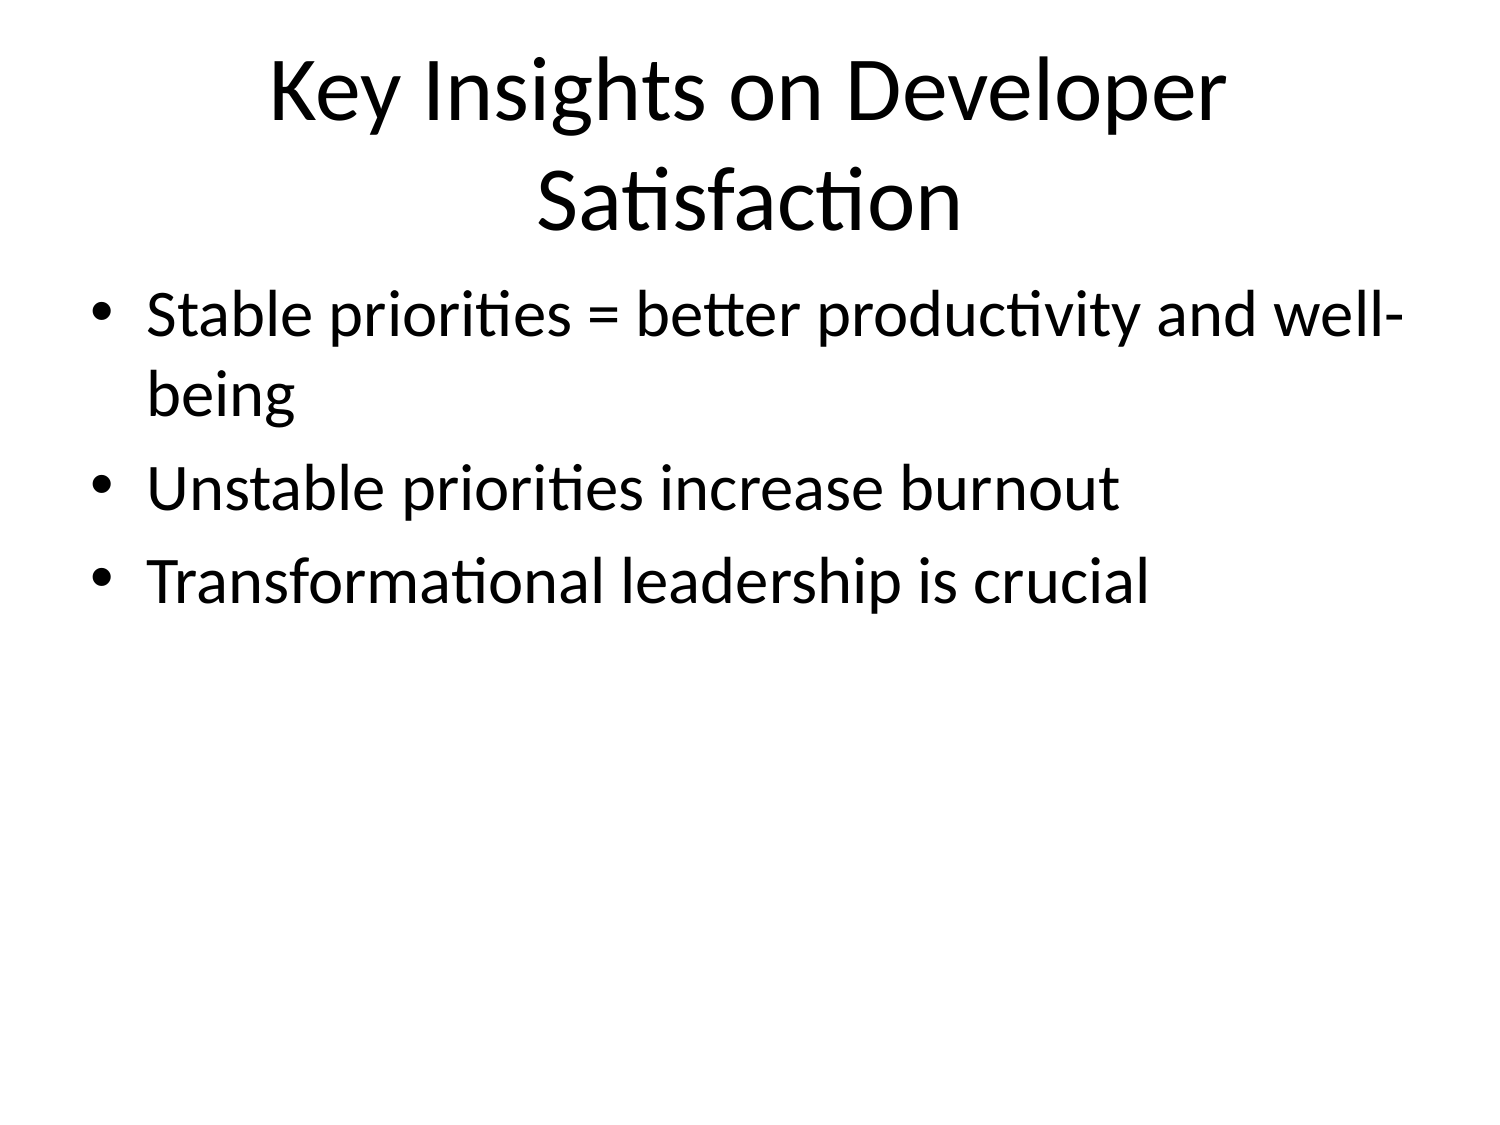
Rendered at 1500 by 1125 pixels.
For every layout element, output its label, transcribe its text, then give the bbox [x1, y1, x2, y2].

title Key Insights on Developer Satisfaction [75, 45, 1425, 233]
list Stable priorities = better productivity and well-being Unstable priorities increase burnout Transformational leadership is crucial [75, 262, 1425, 1005]
